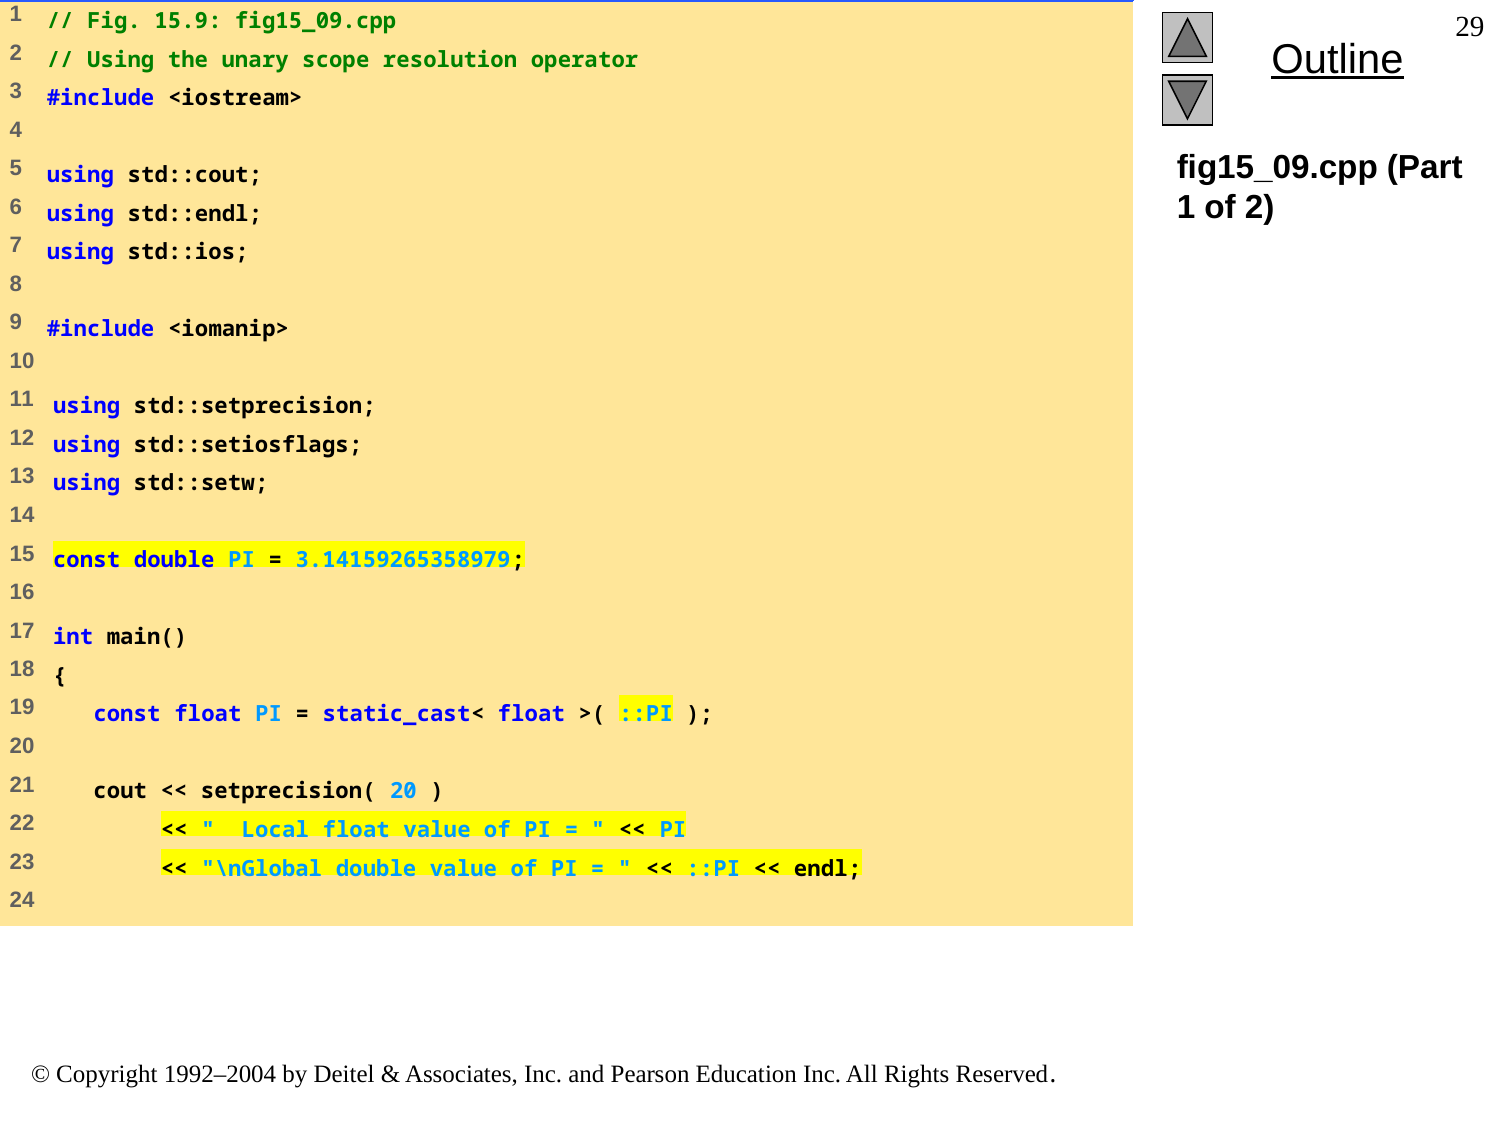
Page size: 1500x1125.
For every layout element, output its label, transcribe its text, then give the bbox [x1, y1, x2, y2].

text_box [0, 0, 1135, 965]
title fig15_09.cpp (Part 1 of 2) [1161, 137, 1500, 925]
slide_number 29 [1425, 0, 1500, 75]
